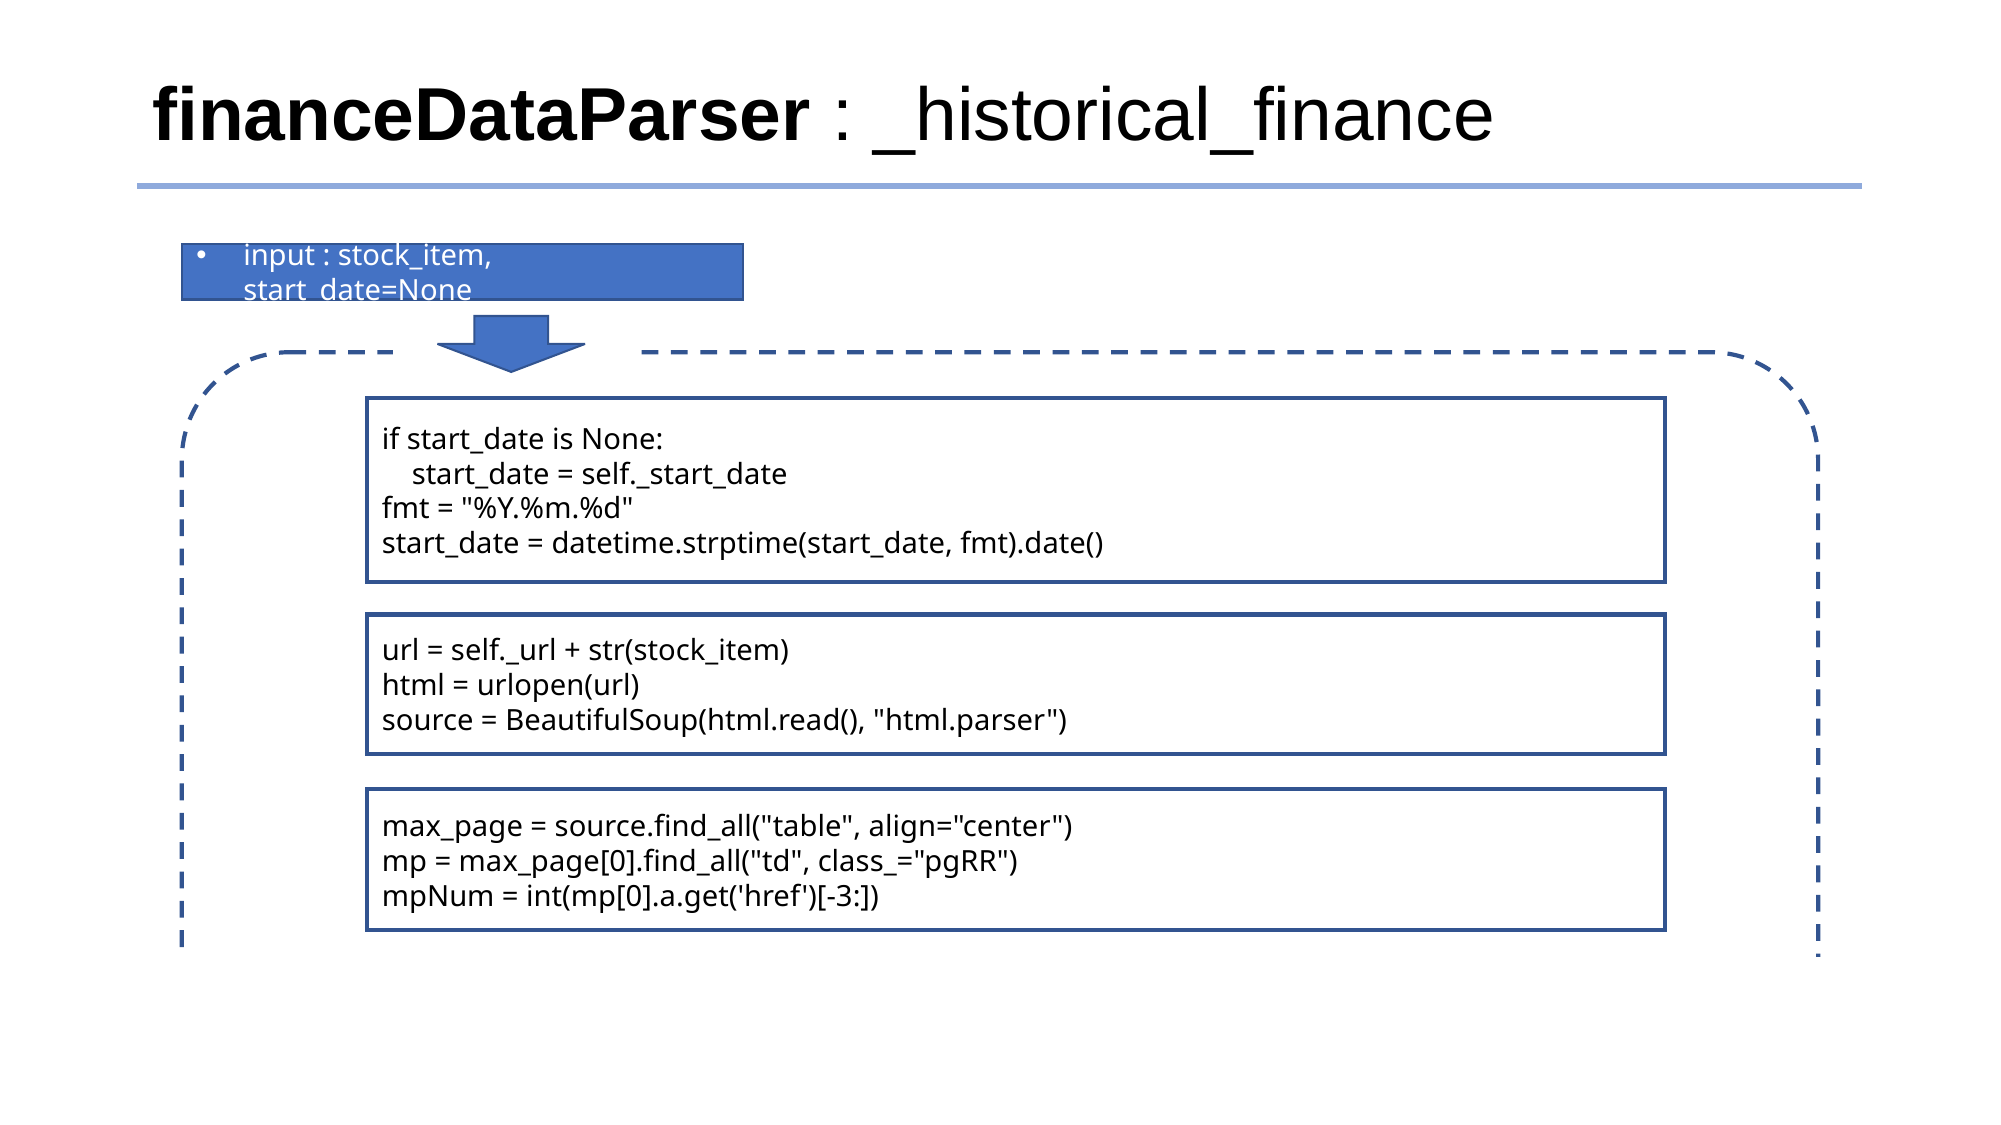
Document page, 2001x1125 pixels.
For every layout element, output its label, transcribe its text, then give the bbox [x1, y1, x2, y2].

text_box input : stock_item, start_date=None [181, 243, 744, 301]
title financeDataParser : _historical_finance [137, 59, 1863, 173]
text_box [156, 315, 1863, 1026]
text_box [393, 301, 630, 309]
